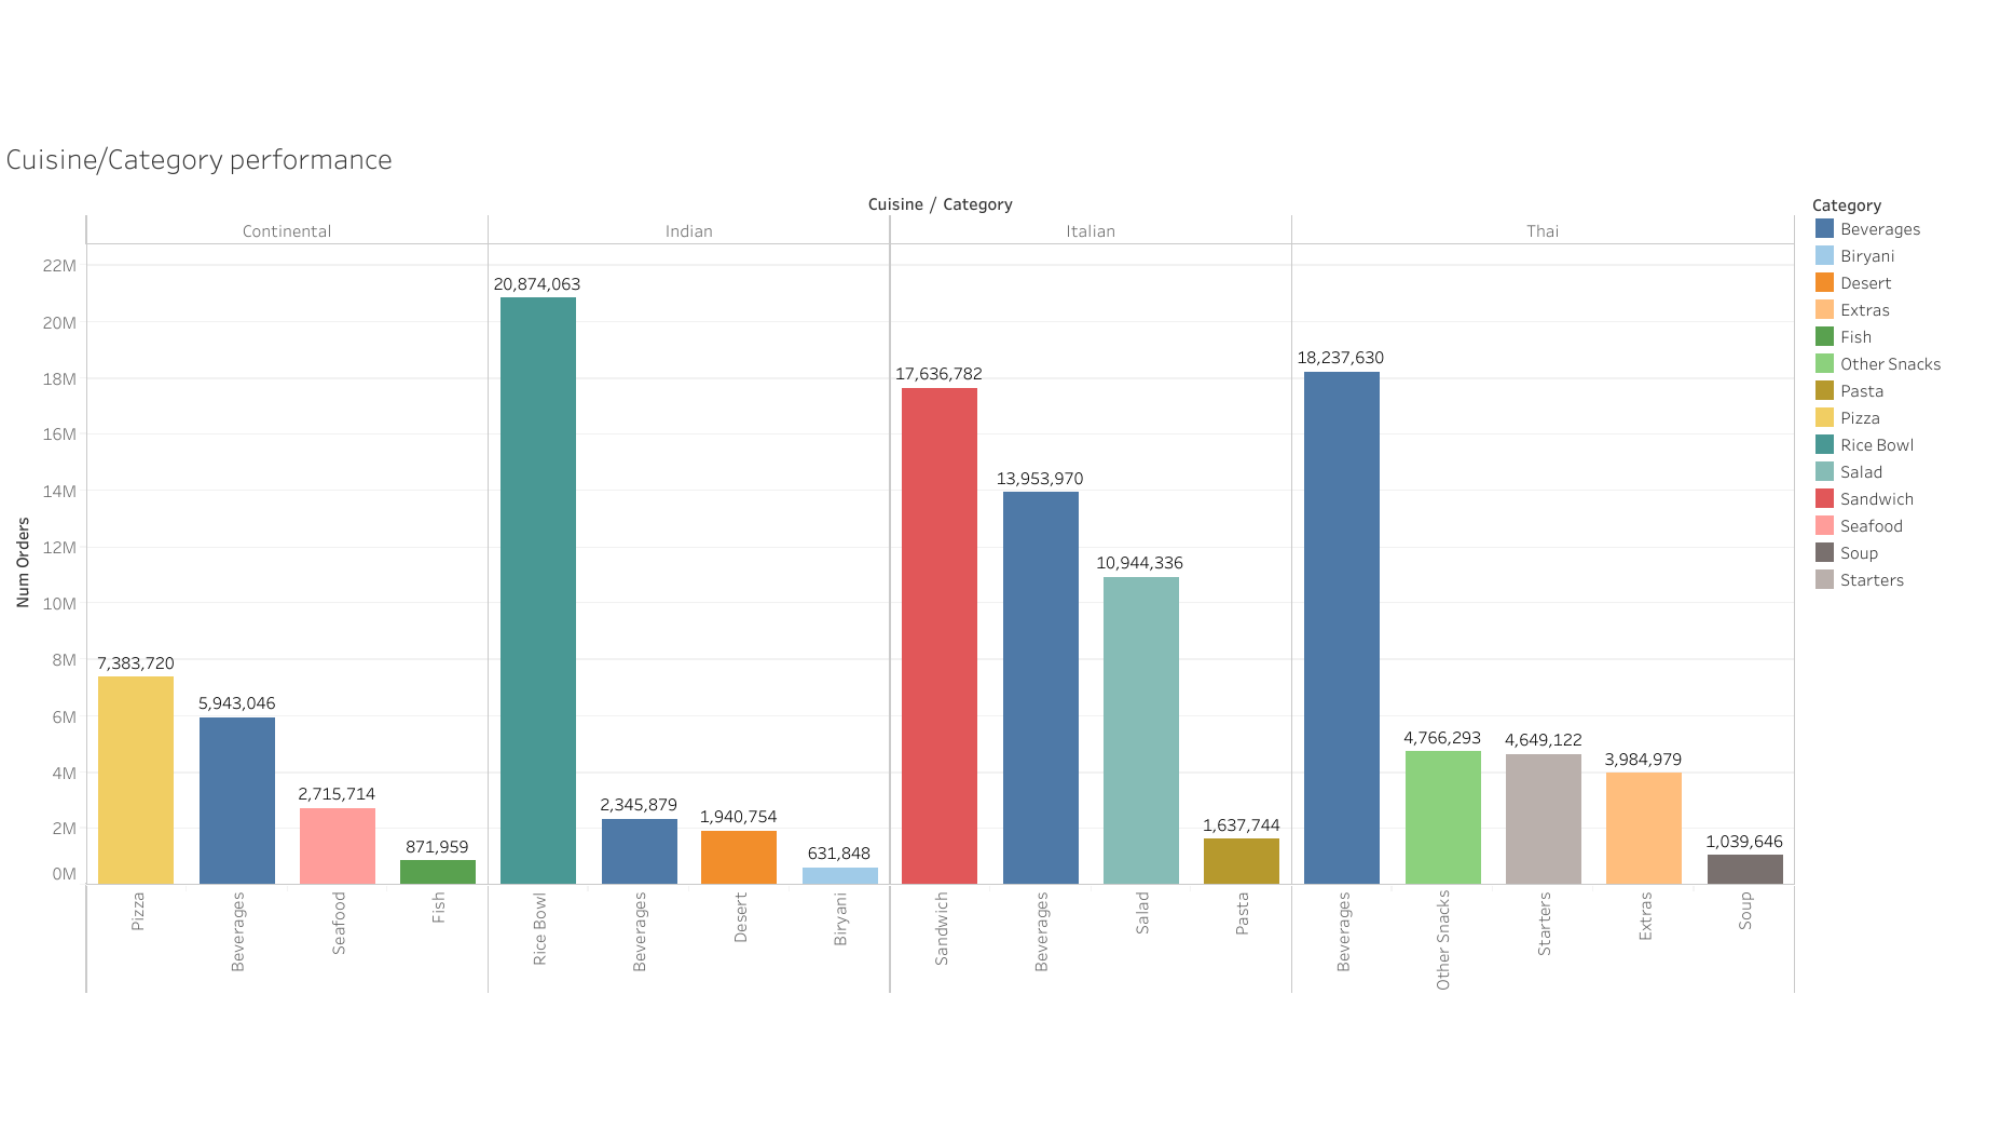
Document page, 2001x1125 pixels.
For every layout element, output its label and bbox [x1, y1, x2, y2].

picture [0, 131, 2000, 994]
